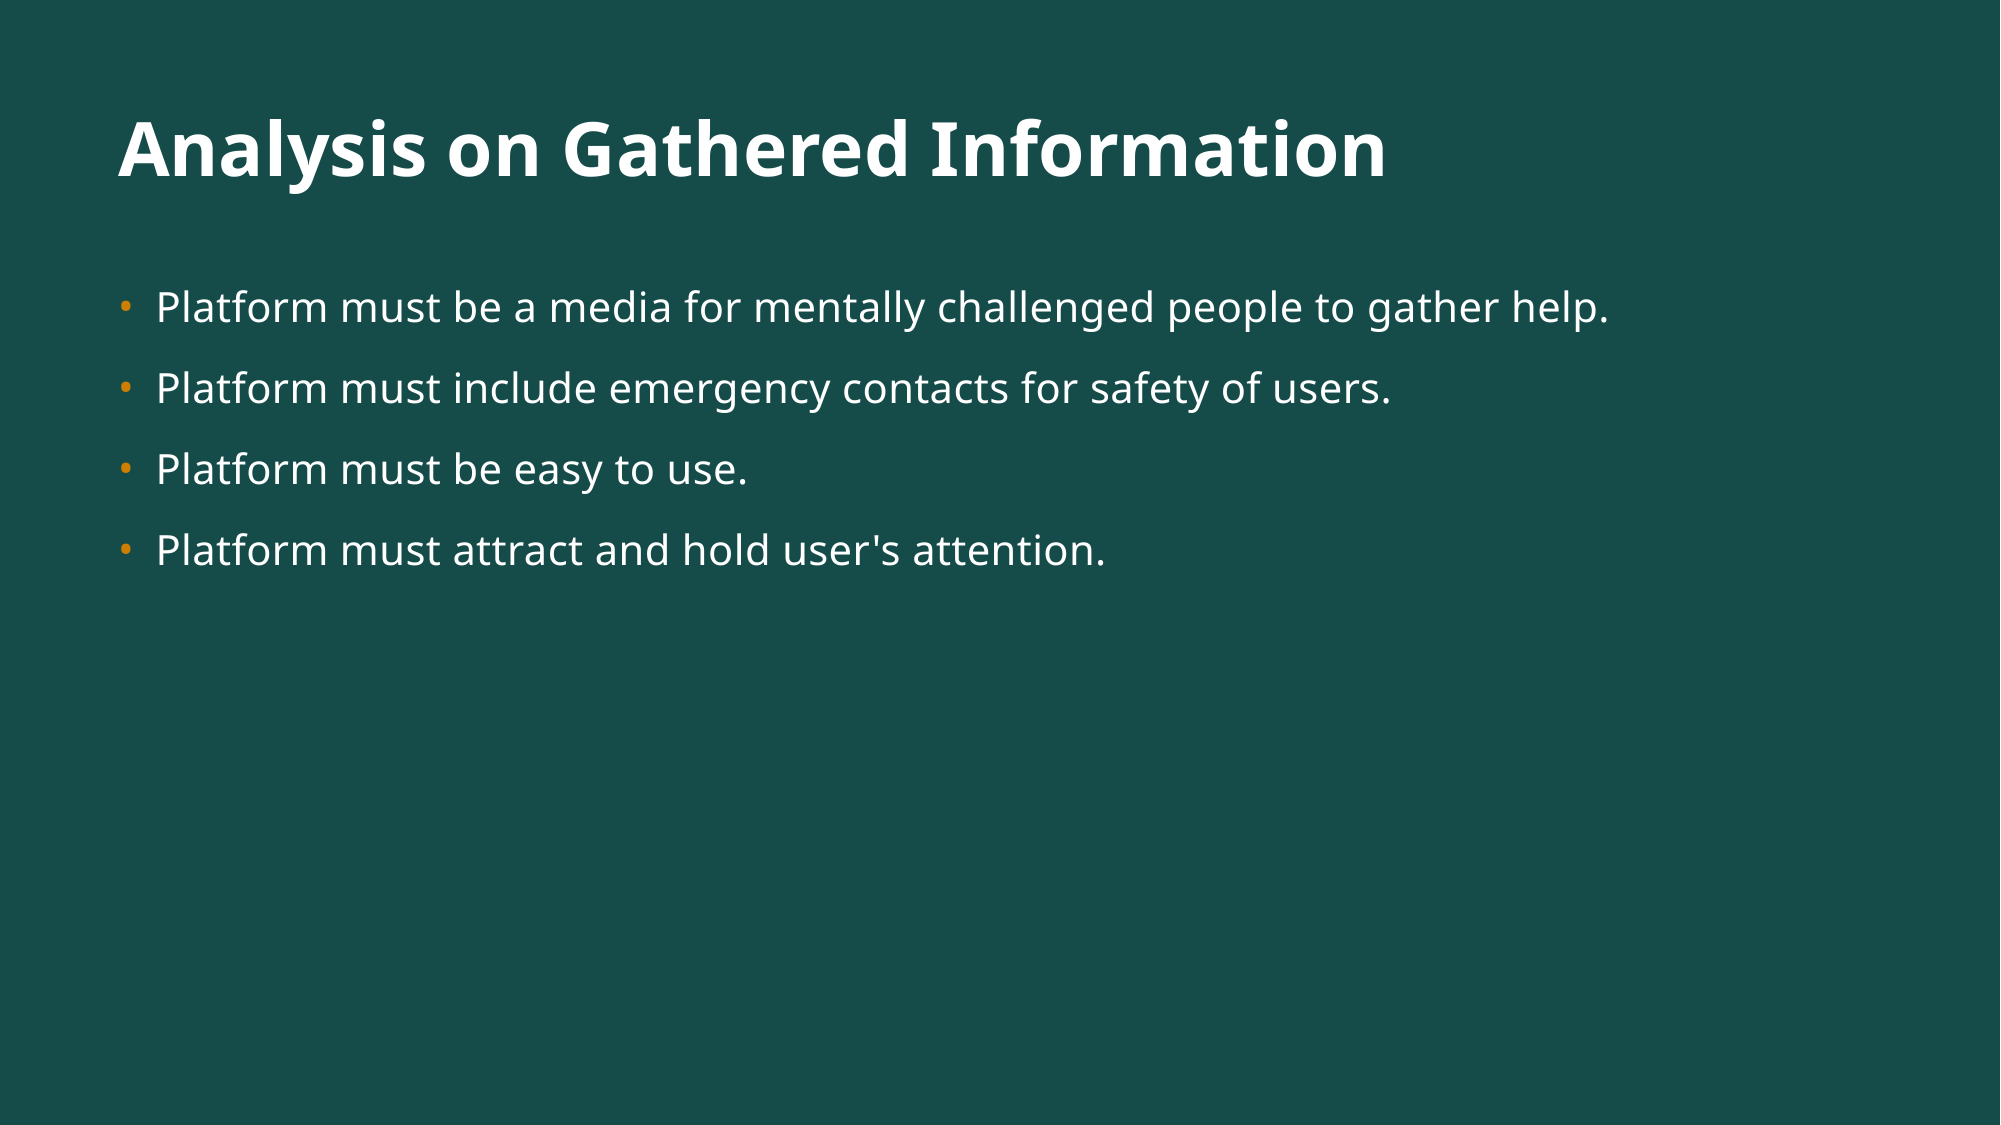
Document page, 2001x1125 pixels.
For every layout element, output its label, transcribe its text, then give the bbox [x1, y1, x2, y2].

list Platform must be a media for mentally challenged people to gather help. Platform must include emergency contacts for safety of users. Platform must be easy to use. Platform must attract and hold user's attention. [118, 270, 1878, 947]
title Analysis on Gathered Information [118, 101, 1878, 262]
